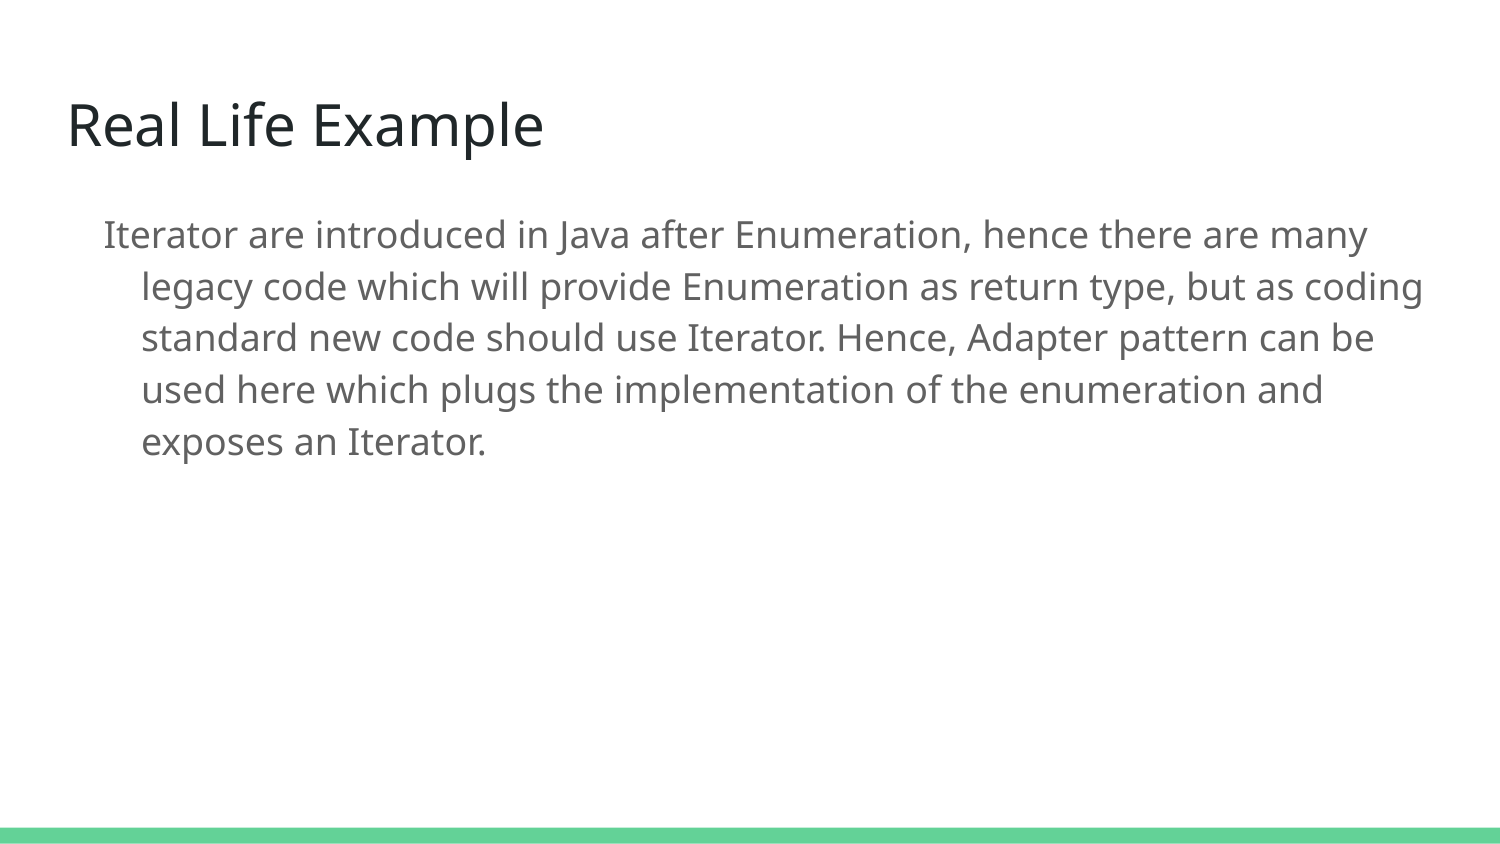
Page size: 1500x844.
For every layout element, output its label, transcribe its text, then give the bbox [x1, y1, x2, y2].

title Real Life Example [51, 72, 1449, 167]
list Iterator are introduced in Java after Enumeration, hence there are many legacy code which will provide Enumeration as return type, but as coding standard new code should use Iterator. Hence, Adapter pattern can be used here which plugs the implementation of the enumeration and exposes an Iterator. [51, 189, 1449, 750]
